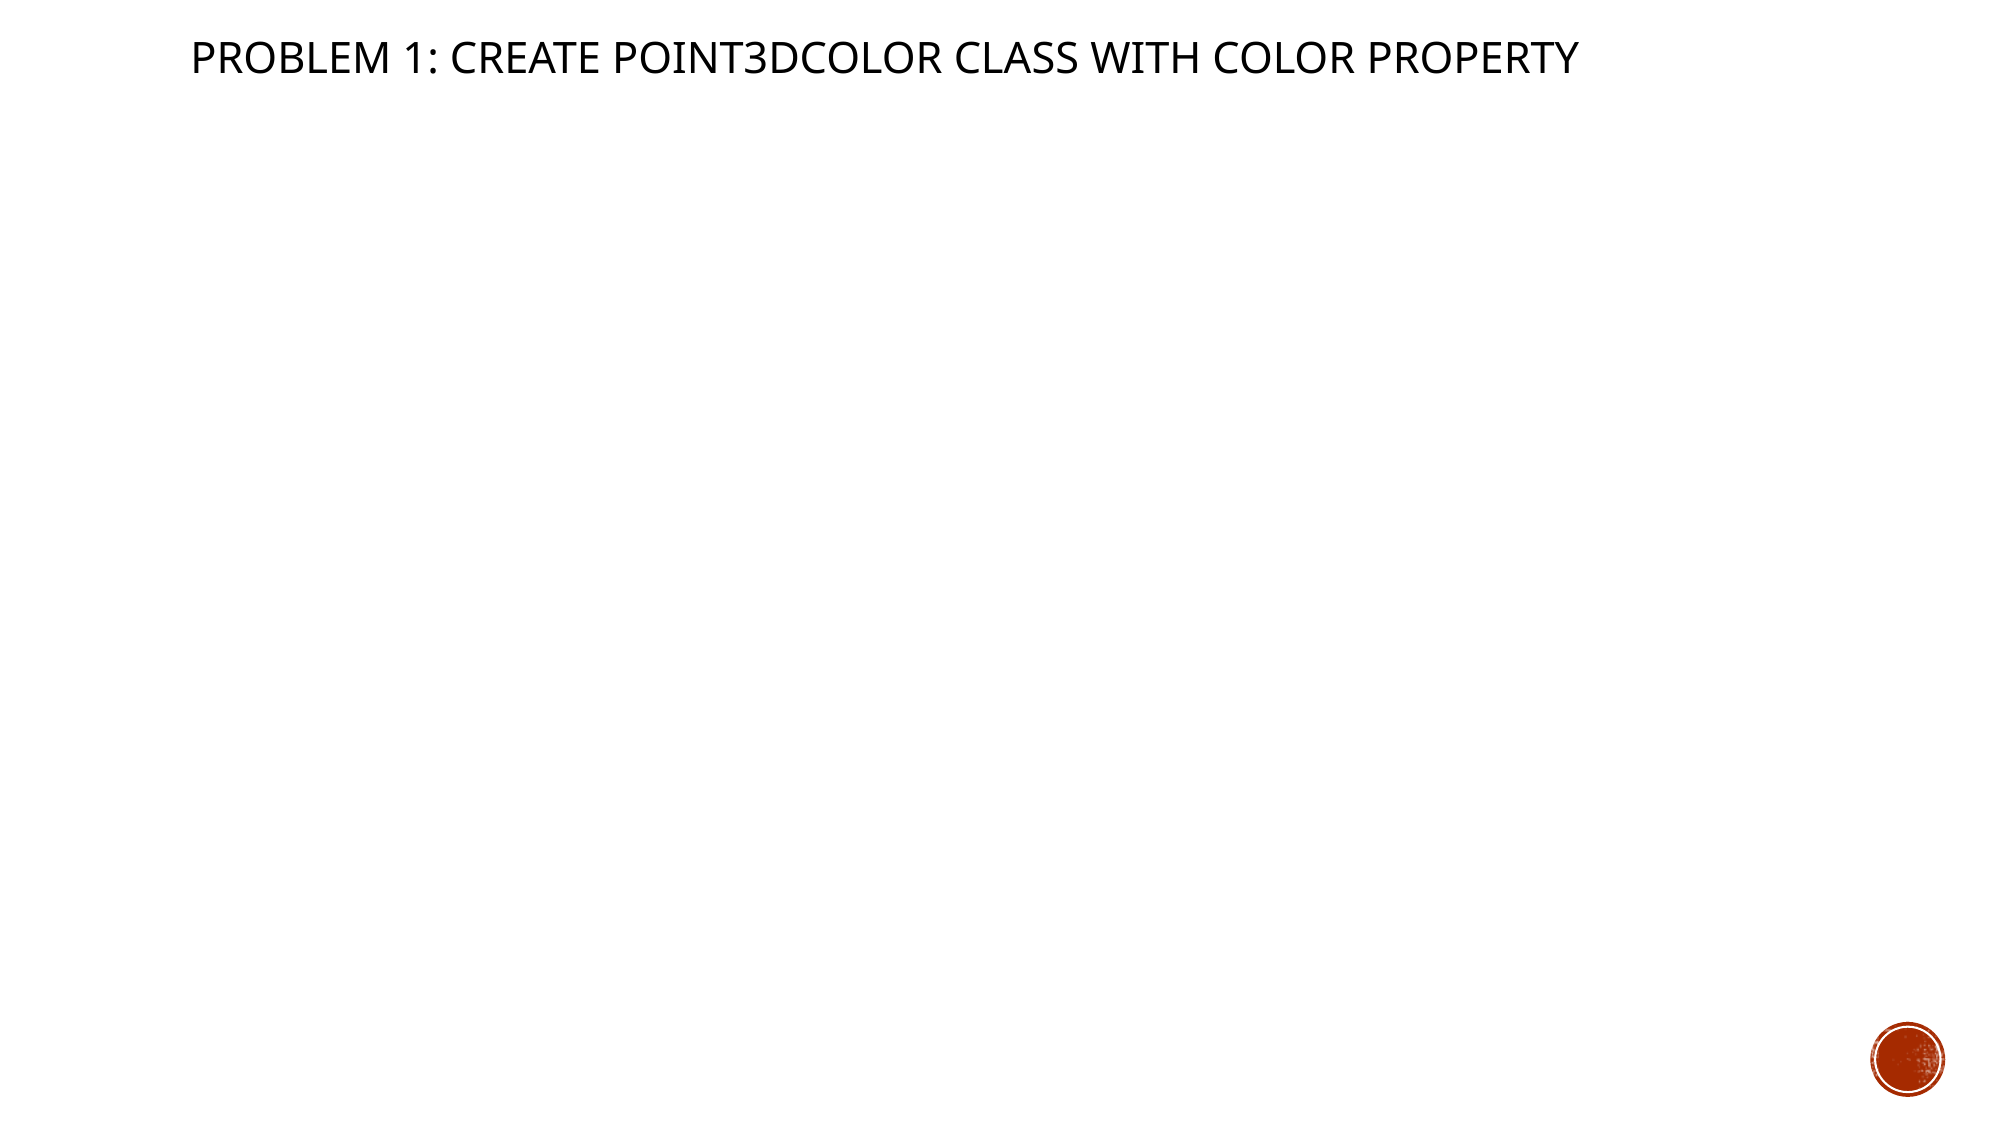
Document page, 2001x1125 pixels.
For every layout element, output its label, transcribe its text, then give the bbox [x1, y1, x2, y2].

title Problem 1: Create Point3dColor class with Color property [175, 13, 1904, 105]
